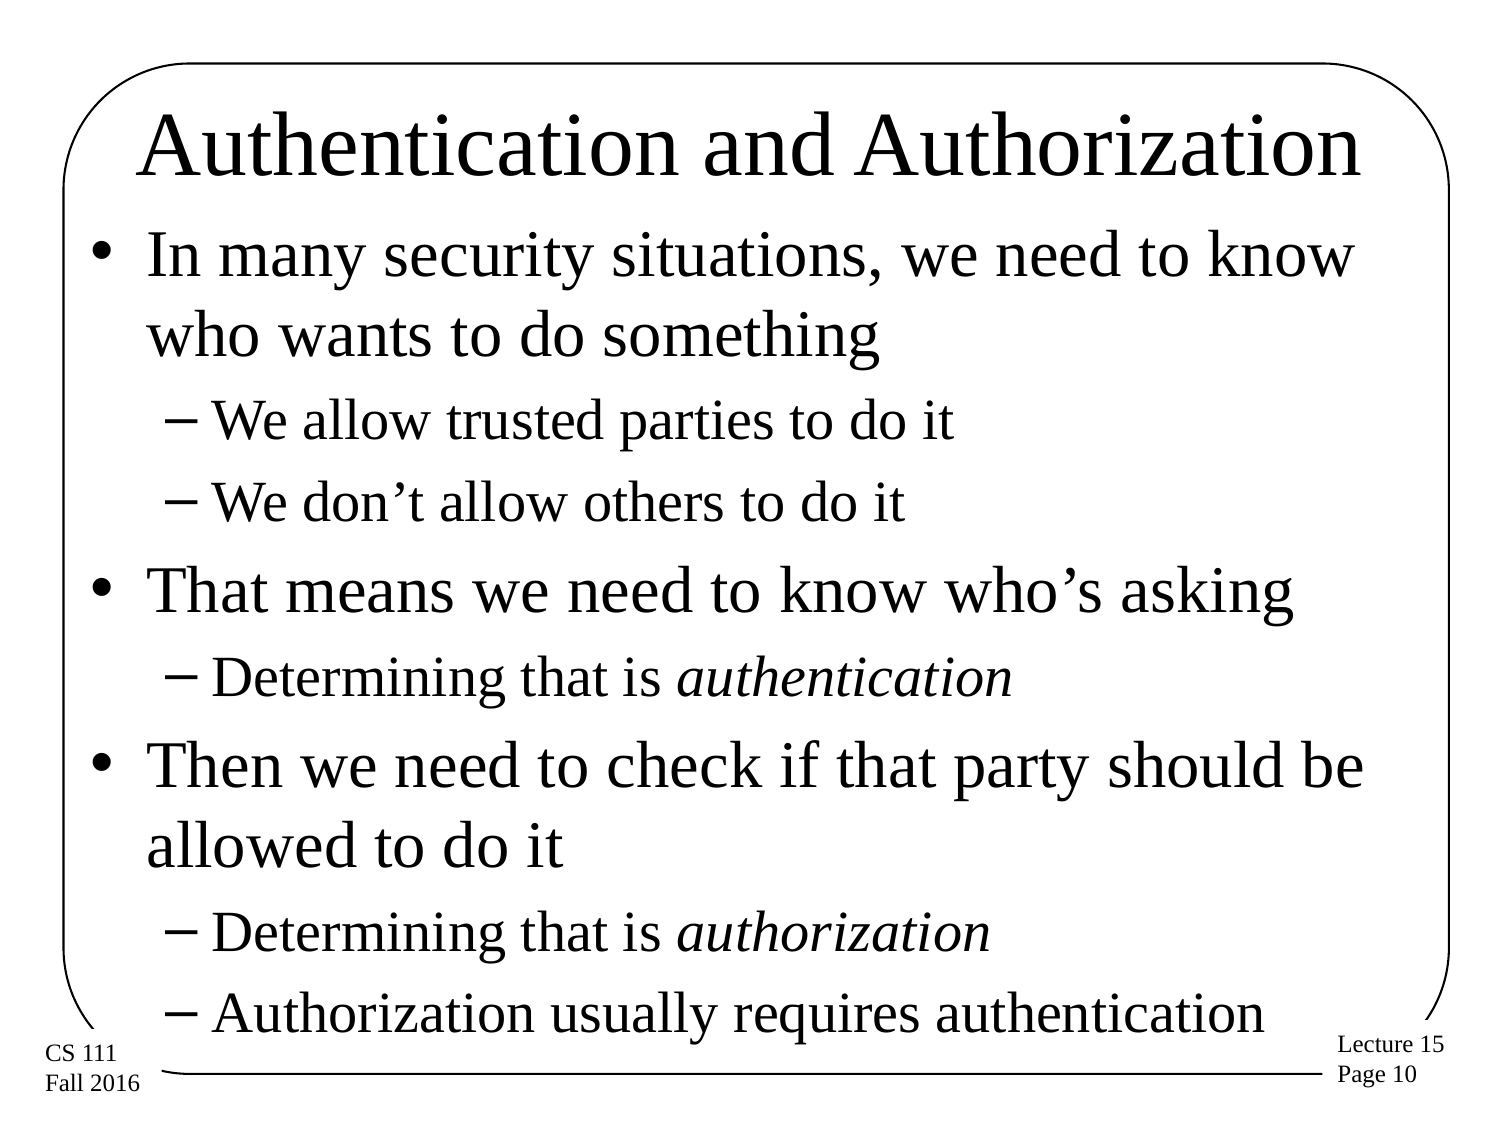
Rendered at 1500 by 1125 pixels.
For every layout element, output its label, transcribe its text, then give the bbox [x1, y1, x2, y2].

list In many security situations, we need to know who wants to do something We allow trusted parties to do it We don’t allow others to do it That means we need to know who’s asking Determining that is authentication Then we need to check if that party should be allowed to do it Determining that is authorization Authorization usually requires authentication [74, 201, 1426, 945]
title Authentication and Authorization [74, 44, 1426, 201]
